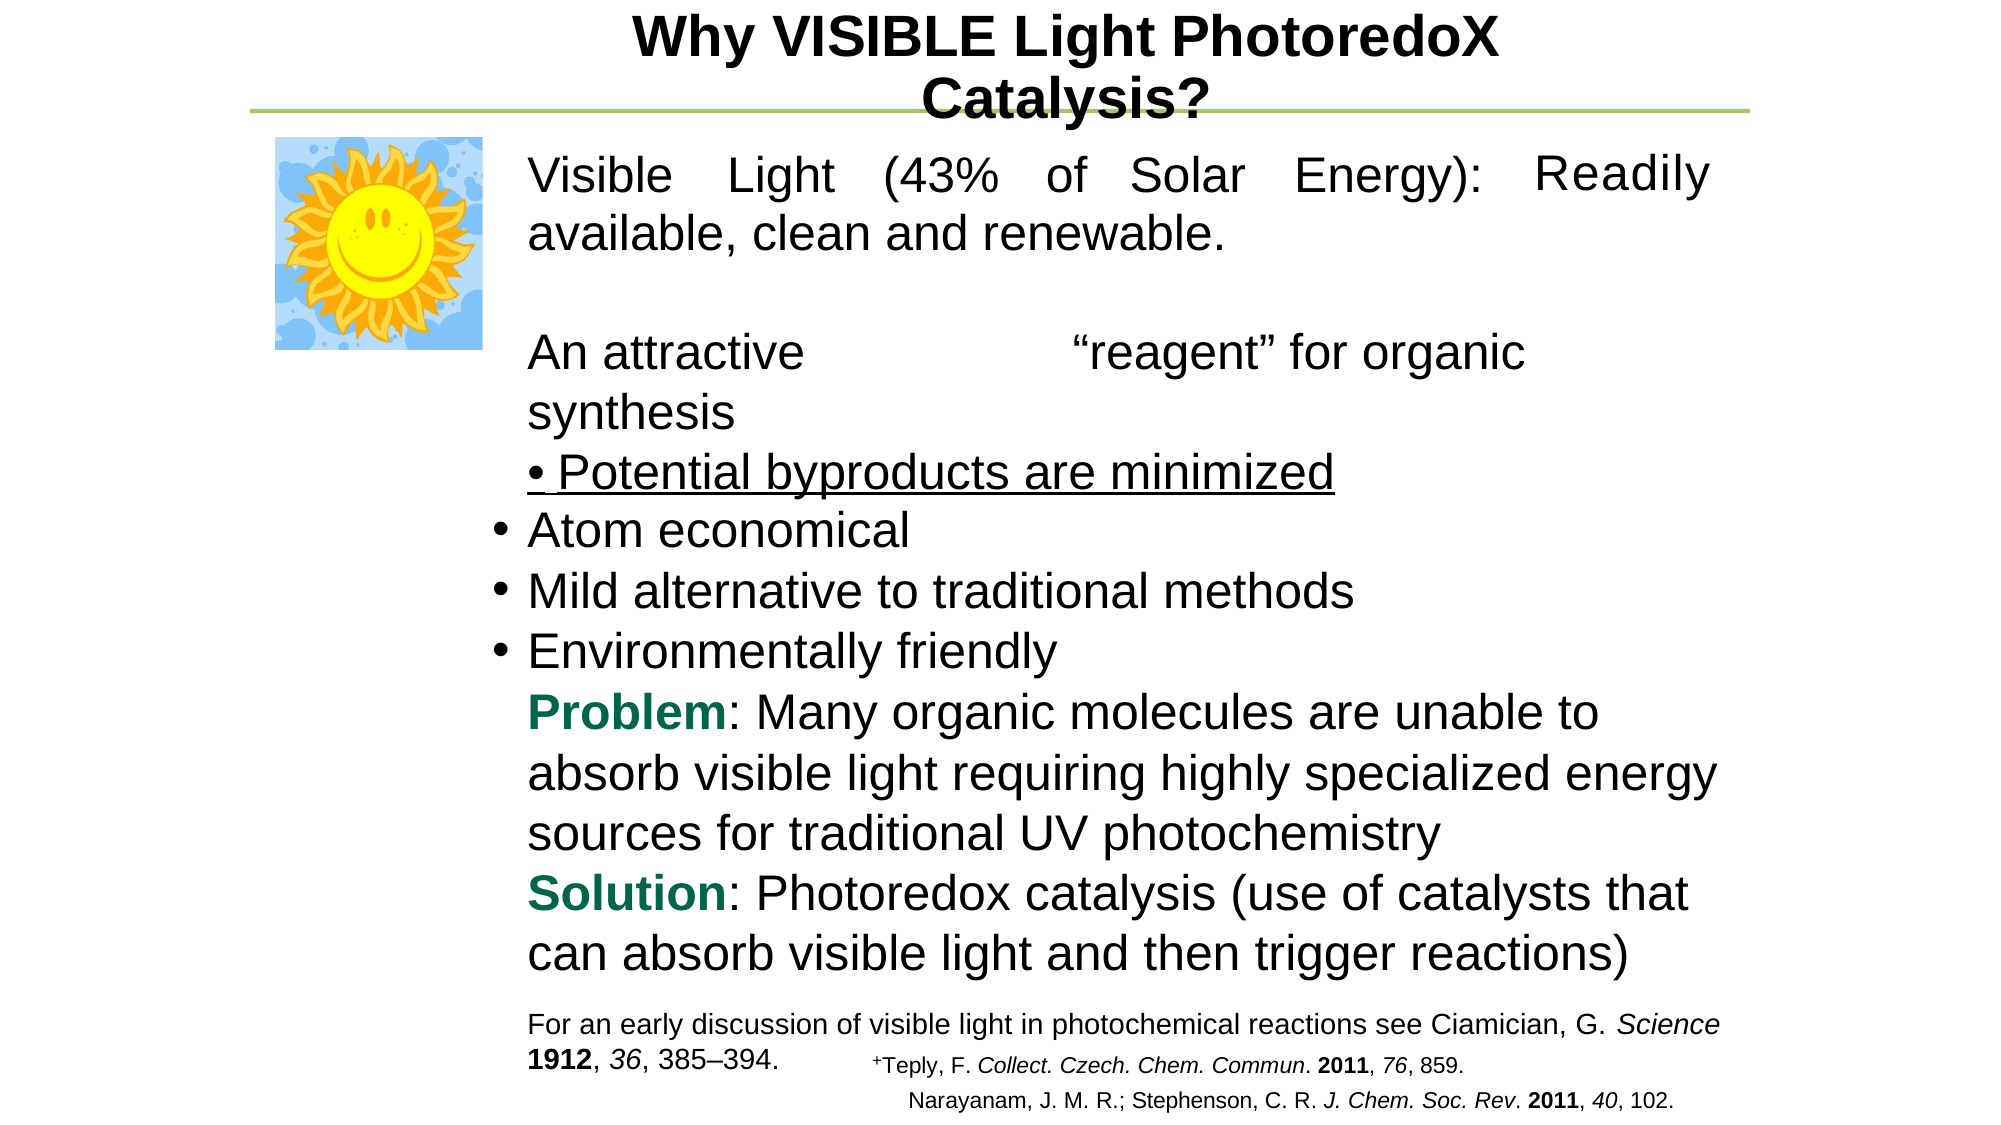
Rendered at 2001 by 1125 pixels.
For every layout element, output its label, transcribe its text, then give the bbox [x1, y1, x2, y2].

text_box +Teply, F. Collect. Czech. Chem. Commun. 2011, 76, 859. [870, 1044, 1781, 1093]
title Why VISIBLE Light PhotoredoX Catalysis? [249, 0, 1532, 138]
text_box Narayanam, J. M. R.; Stephenson, C. R. J. Chem. Soc. Rev. 2011, 40, 102. [906, 1085, 1678, 1124]
text_box [275, 137, 483, 350]
text_box Readily [1532, 140, 1714, 204]
text_box Visible Light (43% of Solar Energy): available, clean and renewable. [525, 143, 1496, 261]
text_box An attractive “reagent” for organic synthesis • Potential byproducts are minimized Atom economical Mild alternative to traditional methods Environmentally friendly Problem: Many organic molecules are unable to absorb visible light requiring highly specialized energy sources for traditional UV photochemistry Solution: Photoredox catalysis (use of catalysts that can absorb visible light and then trigger reactions) For an early discussion of visible light in photochemical reactions see Ciamician, G. Science 1912, 36, 385–394. [288, 319, 1741, 1093]
